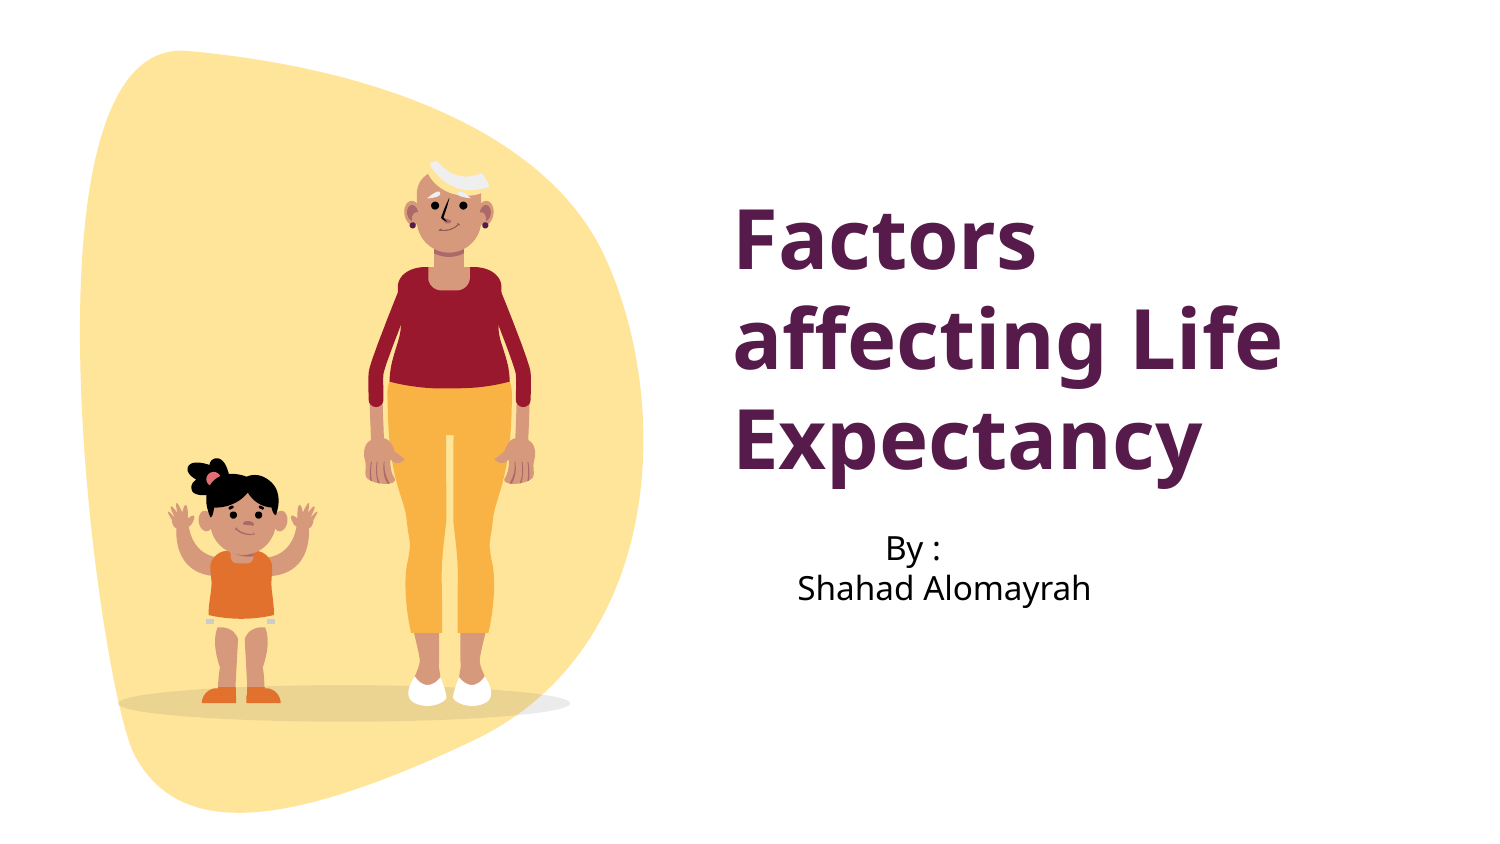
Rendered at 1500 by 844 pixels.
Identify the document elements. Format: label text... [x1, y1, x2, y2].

title Factors affecting Life Expectancy [717, 170, 1382, 640]
subtitle By : Shahad Alomayrah [782, 512, 1447, 602]
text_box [117, 158, 571, 722]
